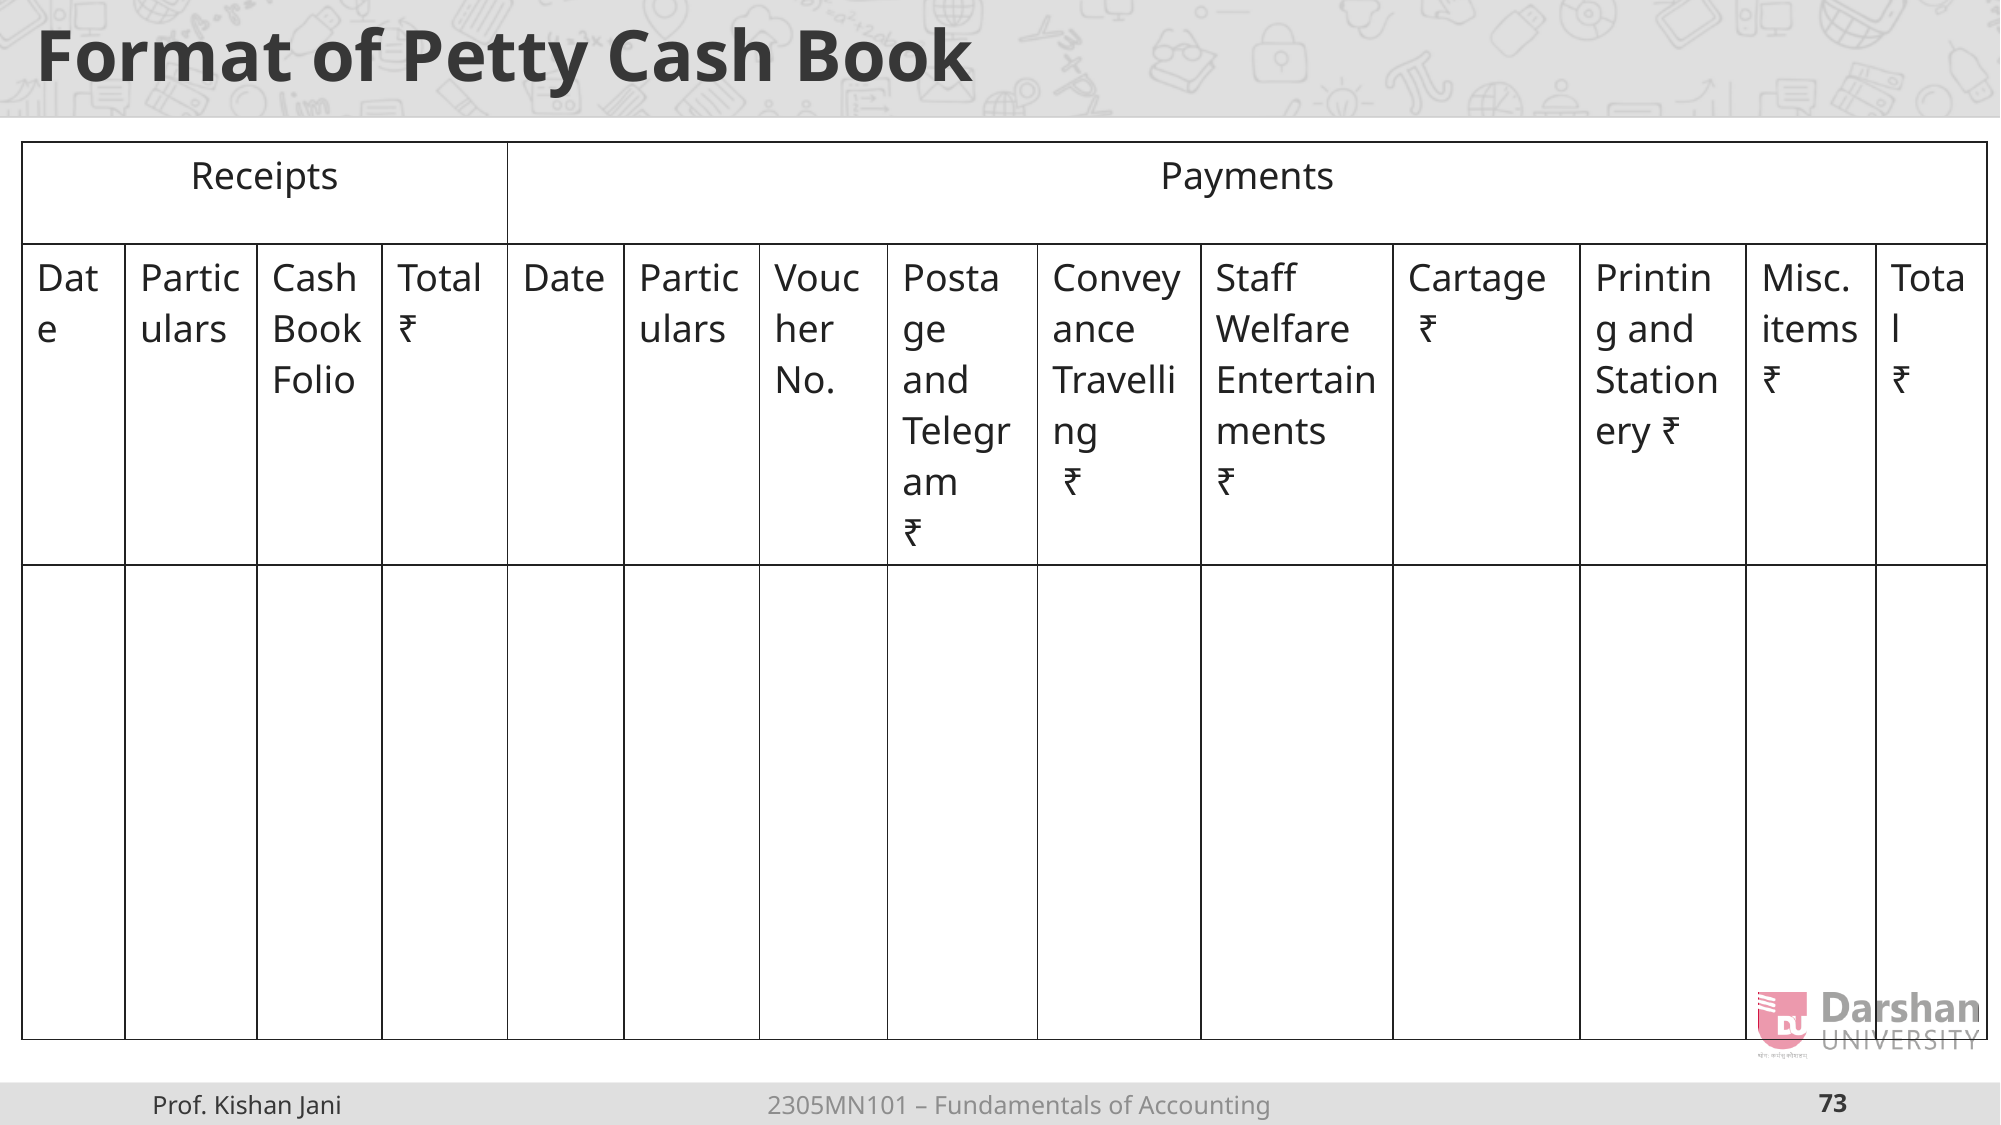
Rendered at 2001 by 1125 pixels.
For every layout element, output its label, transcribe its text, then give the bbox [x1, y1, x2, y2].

table_cell Staff Welfare Entertainments ₹ [1202, 245, 1392, 564]
table_cell [383, 566, 507, 1039]
table_cell [23, 566, 124, 1039]
table_cell Conveyance Travelling ₹ [1038, 245, 1200, 564]
table_cell [1038, 566, 1200, 1039]
table_cell [1202, 566, 1392, 1039]
table_cell Total ₹ [383, 245, 507, 564]
table_cell [625, 566, 759, 1039]
table_cell Misc. items ₹ [1747, 245, 1875, 564]
table_cell Cash Book Folio [258, 245, 381, 564]
table_cell Postage and Telegram ₹ [888, 245, 1037, 564]
table_cell [508, 566, 623, 1039]
table_header Receipts [23, 143, 507, 243]
table_header Payments [508, 143, 1986, 243]
table_cell [888, 566, 1037, 1039]
table_cell [1394, 566, 1579, 1039]
table_cell √√√√ √√√√ √√√√ [1758, 1040, 1979, 1059]
table_cell Total ₹ [1877, 245, 1986, 564]
title Format of Petty Cash Book [0, 0, 2000, 117]
table_cell [126, 566, 256, 1039]
table_cell Printing and Stationery ₹ [1581, 245, 1745, 564]
table_cell [1877, 566, 1986, 1039]
table_cell [258, 566, 381, 1039]
table_cell Date [508, 245, 623, 564]
table_cell [1747, 566, 1875, 1039]
table_cell [1581, 566, 1745, 1039]
table_cell Voucher No. [760, 245, 887, 564]
table_cell Particulars [126, 245, 256, 564]
table_cell Cartage ₹ [1394, 245, 1579, 564]
table_cell [760, 566, 887, 1039]
table_cell Particulars [625, 245, 759, 564]
table_cell Date [23, 245, 124, 564]
